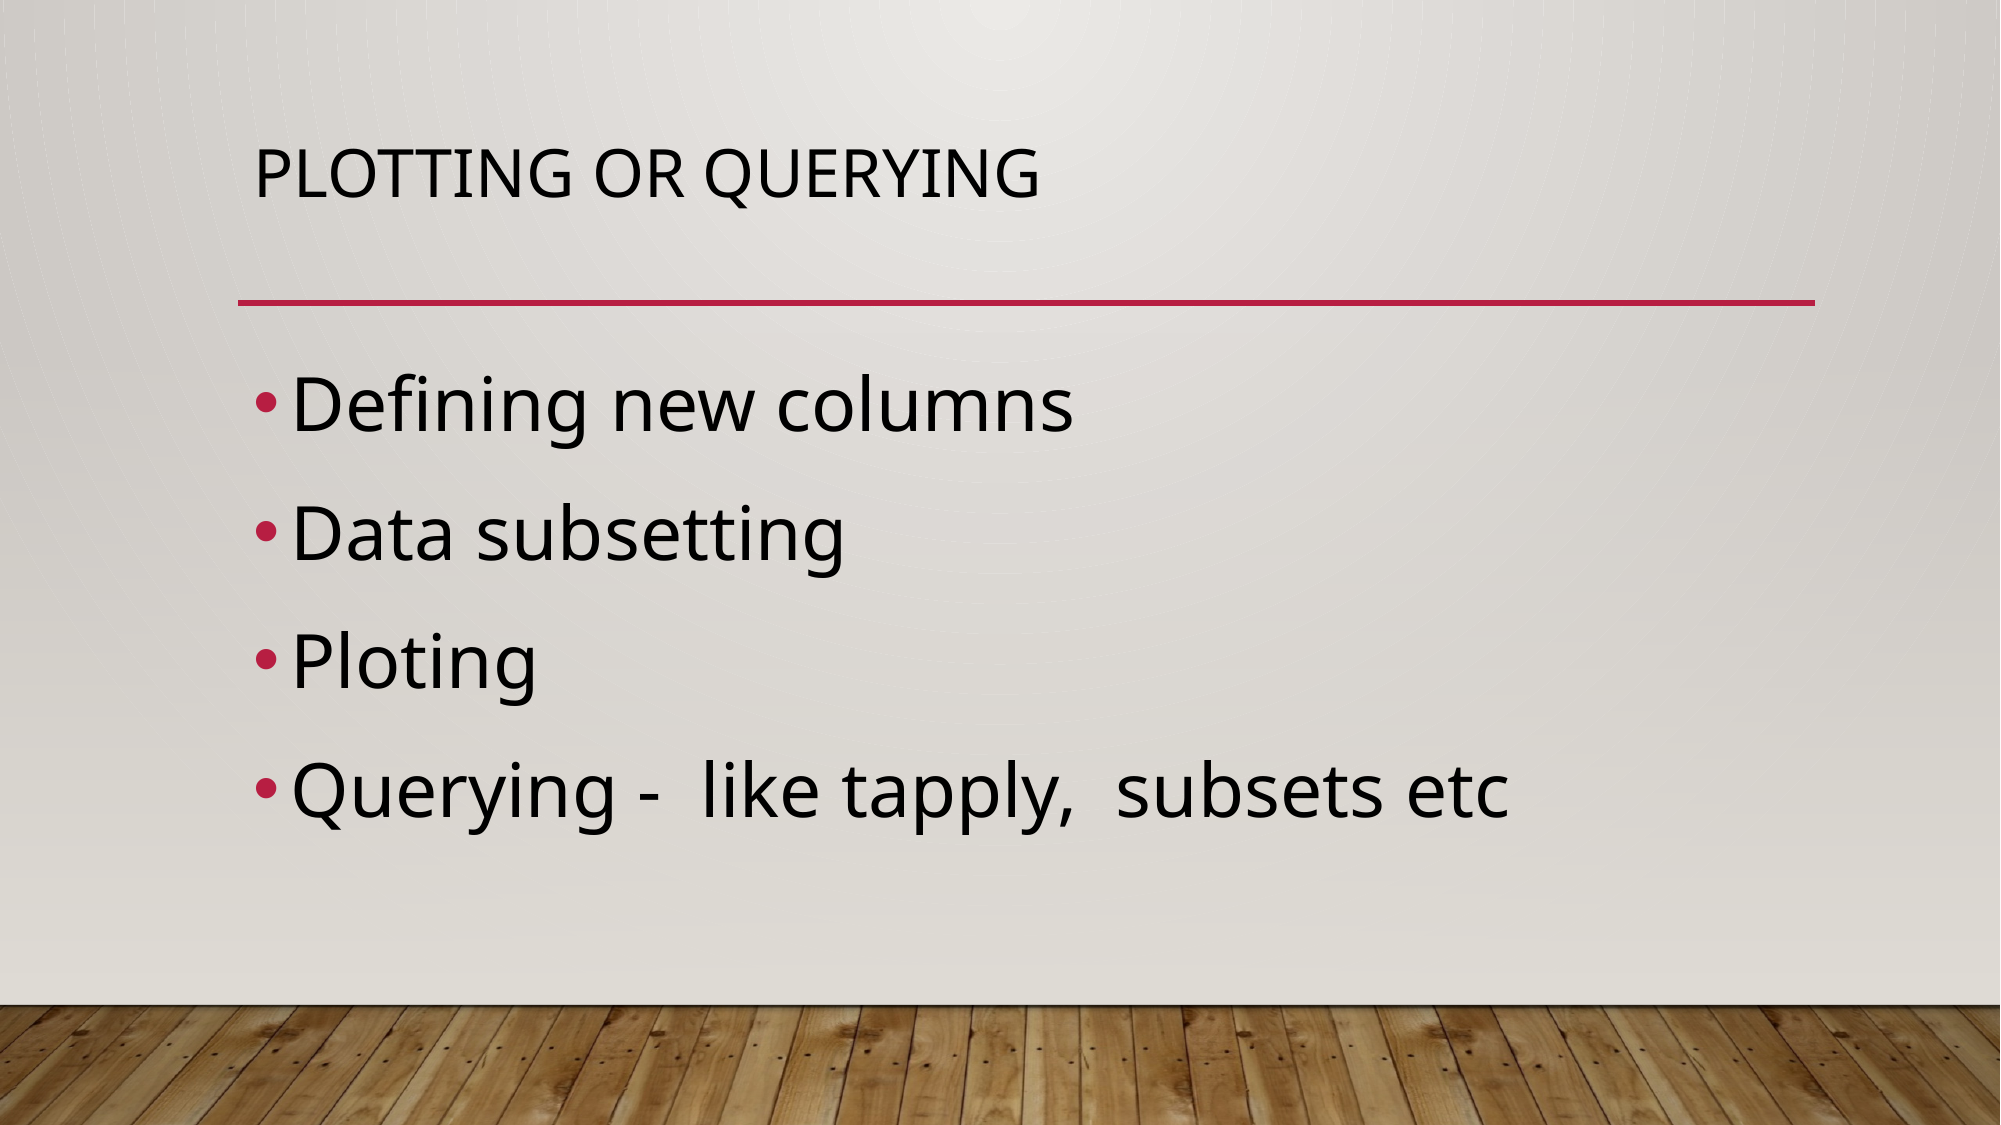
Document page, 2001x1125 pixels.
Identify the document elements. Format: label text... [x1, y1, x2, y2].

picture [0, 1005, 2000, 1125]
title PLOTTING OR QUERYING [238, 131, 1814, 305]
list Defining new columns Data subsetting Ploting Querying - like tapply, subsets etc [238, 330, 1814, 897]
